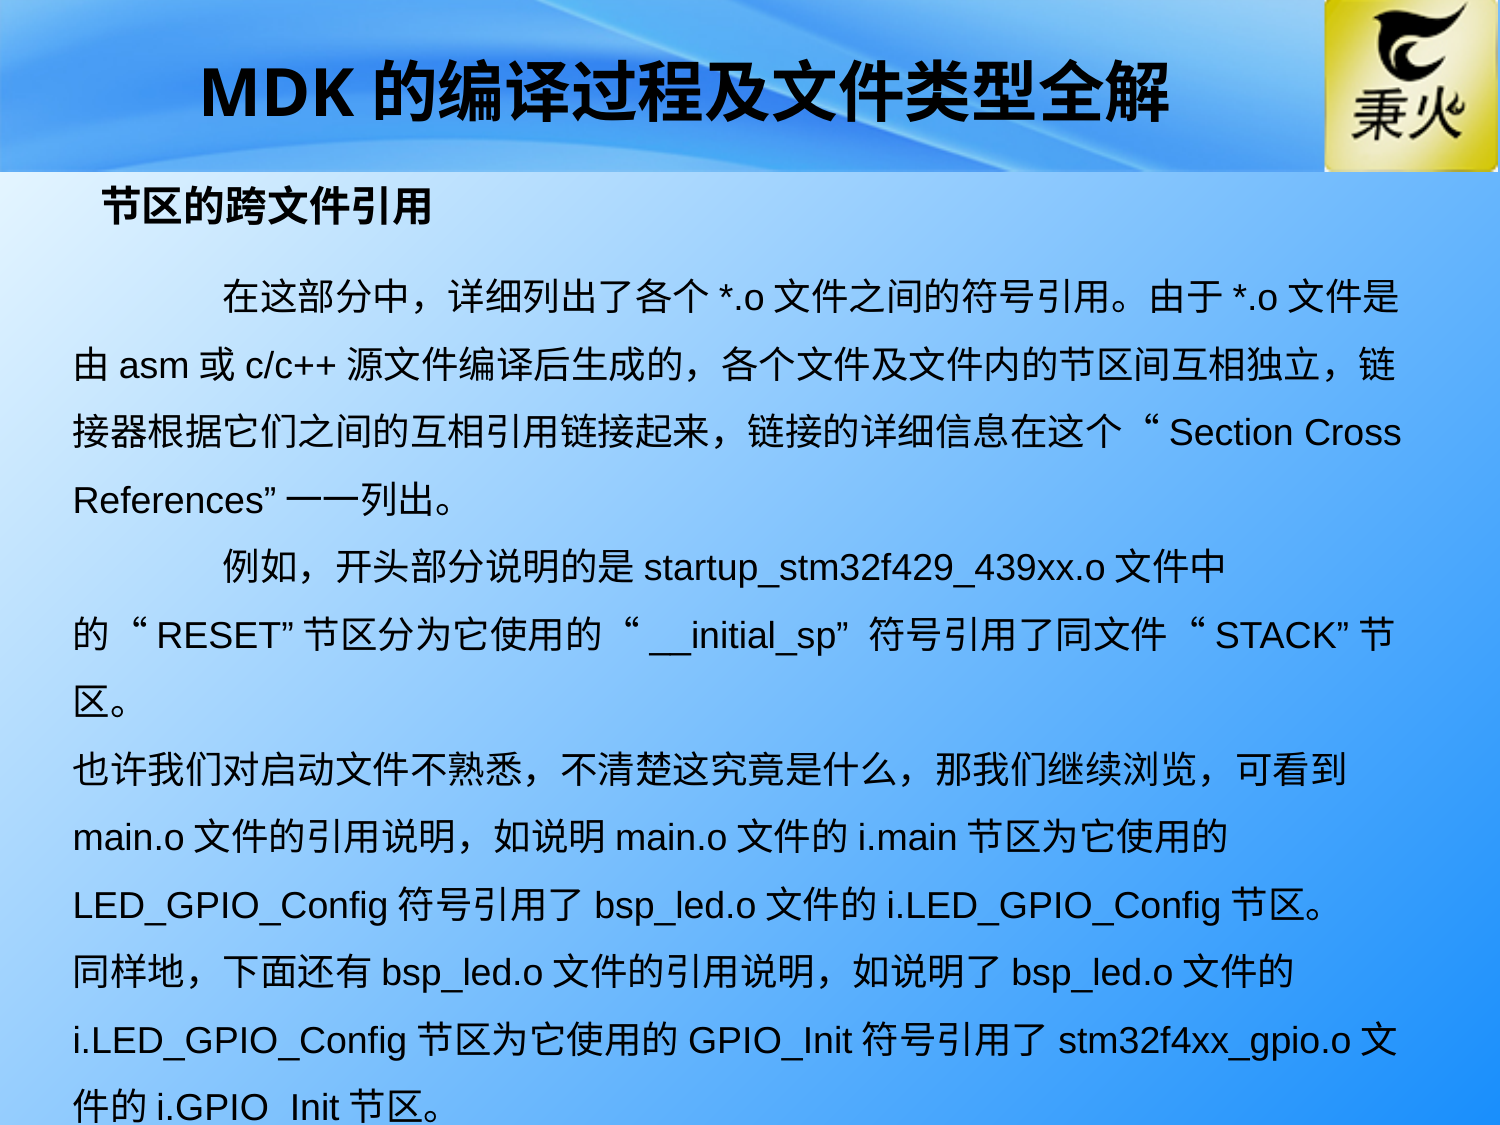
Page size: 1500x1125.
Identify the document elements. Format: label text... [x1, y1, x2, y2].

text_box 在这部分中，详细列出了各个*.o文件之间的符号引用。由于*.o文件是由asm或c/c++源文件编译后生成的，各个文件及文件内的节区间互相独立，链接器根据它们之间的互相引用链接起来，链接的详细信息在这个“Section Cross References”一一列出。 例如，开头部分说明的是startup_stm32f429_439xx.o文件中的“RESET”节区分为它使用的“__initial_sp” 符号引用了同文件“STACK”节区。 也许我们对启动文件不熟悉，不清楚这究竟是什么，那我们继续浏览，可看到main.o文件的引用说明，如说明main.o文件的i.main节区为它使用的LED_GPIO_Config符号引用了bsp_led.o文件的i.LED_GPIO_Config节区。 同样地，下面还有bsp_led.o文件的引用说明，如说明了bsp_led.o文件的i.LED_GPIO_Config节区为它使用的GPIO_Init符号引用了stm32f4xx_gpio.o文件的i.GPIO_Init节区。 [57, 243, 1440, 1125]
picture [0, 0, 1498, 172]
text_box 节区的跨文件引用 [85, 180, 450, 238]
